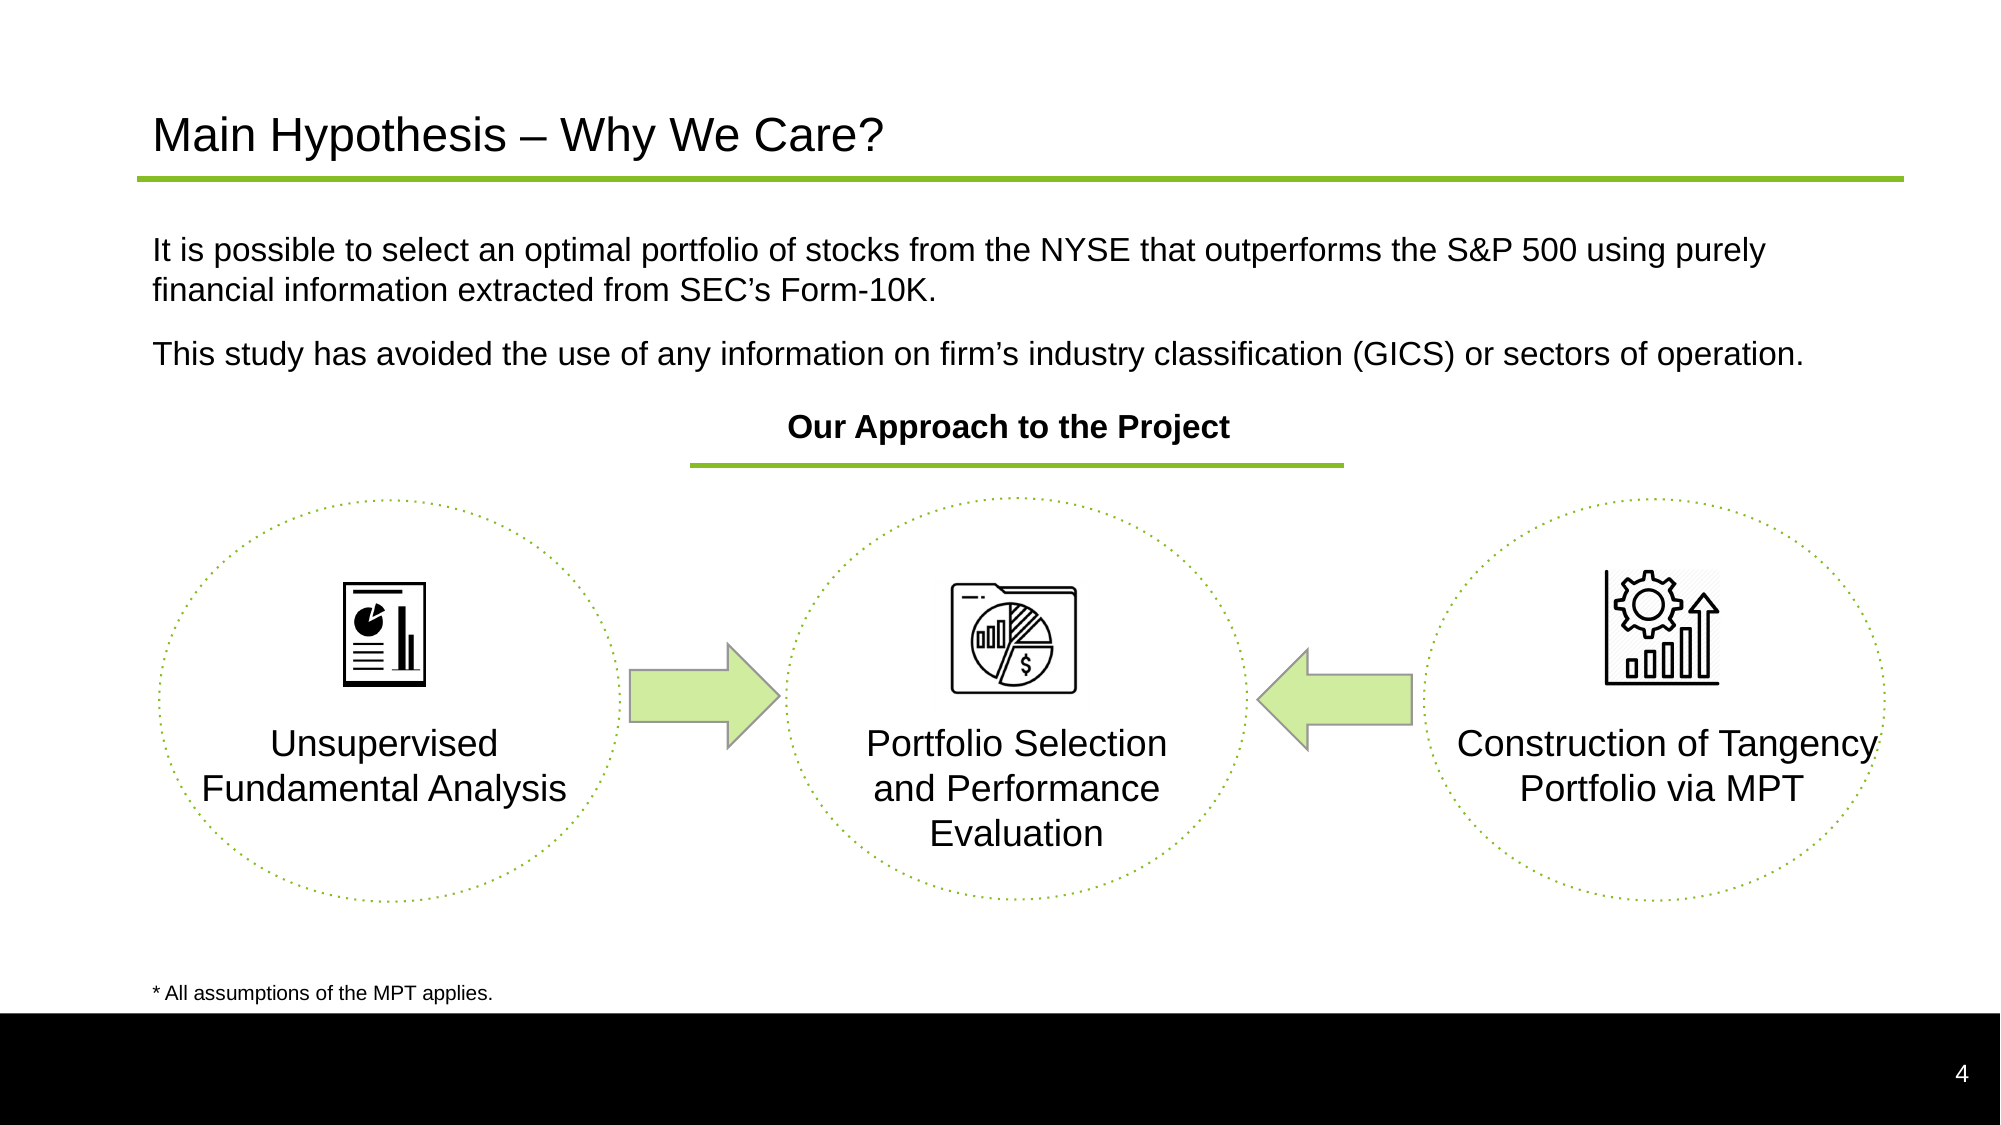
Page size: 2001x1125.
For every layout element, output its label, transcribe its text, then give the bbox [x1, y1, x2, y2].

text_box [201, 817, 578, 902]
text_box Our Approach to the Project [137, 397, 1881, 453]
text_box [786, 498, 1247, 801]
text_box [1424, 499, 1885, 742]
picture [342, 582, 426, 687]
slide_number 4 [1534, 1042, 1985, 1103]
text_box Construction of Tangency Portfolio via MPT [1429, 711, 1895, 817]
title Main Hypothesis – Why We Care? [137, 72, 1863, 185]
text_box It is possible to select an optimal portfolio of stocks from the NYSE that outperforms the S&P 500 using purely financial information extracted from SEC’s Form-10K. [137, 185, 1890, 289]
picture [933, 578, 1089, 712]
text_box Portfolio Selection and Performance Evaluation [818, 711, 1215, 862]
picture [1603, 568, 1722, 687]
text_box This study has avoided the use of any information on firm’s industry classification (GICS) or sectors of operation. [137, 289, 1890, 380]
text_box [1257, 649, 1412, 750]
text_box [159, 500, 620, 810]
text_box [1467, 817, 1842, 901]
text_box Unsupervised Fundamental Analysis [186, 711, 583, 817]
text_box [629, 644, 780, 748]
text_box [882, 862, 1151, 900]
text_box * All assumptions of the MPT applies. [137, 947, 1890, 1013]
